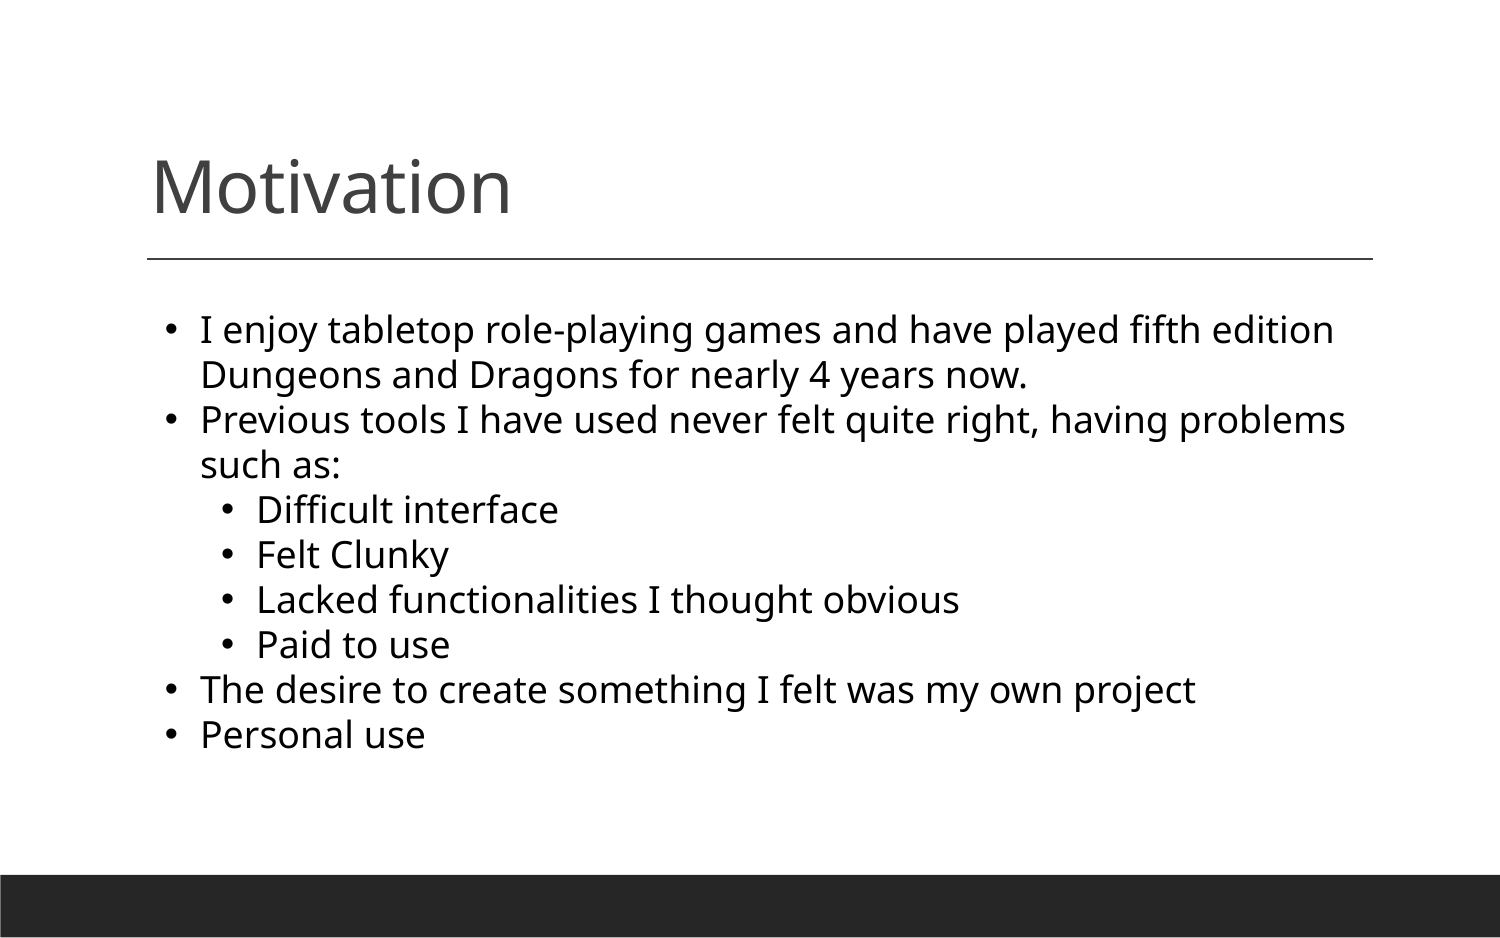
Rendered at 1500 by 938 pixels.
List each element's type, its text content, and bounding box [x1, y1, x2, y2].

title Motivation [135, 39, 1373, 238]
text_box I enjoy tabletop role-playing games and have played fifth edition Dungeons and Dragons for nearly 4 years now. Previous tools I have used never felt quite right, having problems such as: Difficult interface Felt Clunky Lacked functionalities I thought obvious Paid to use The desire to create something I felt was my own project Personal use [150, 298, 1373, 764]
